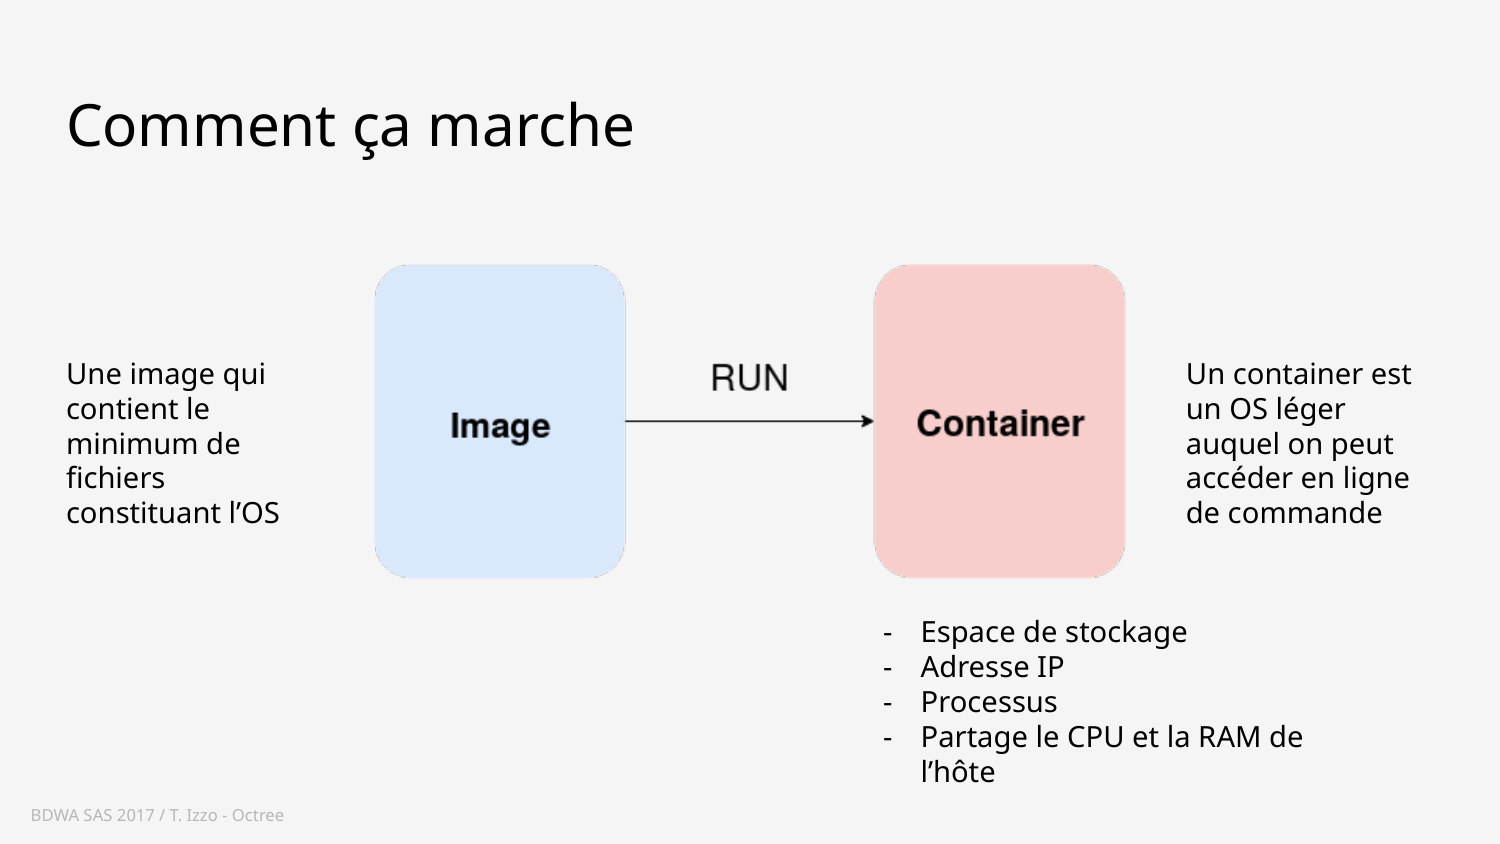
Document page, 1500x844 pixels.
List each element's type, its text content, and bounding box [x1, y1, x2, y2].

title Comment ça marche [51, 72, 1449, 167]
text_box Un container est un OS léger auquel on peut accéder en ligne de commande [1170, 339, 1462, 504]
text_box Une image qui contient le minimum de fichiers constituant l’OS [51, 339, 342, 504]
picture [373, 264, 1126, 580]
text_box Espace de stockage Adresse IP Processus Partage le CPU et la RAM de l’hôte [830, 598, 1369, 814]
